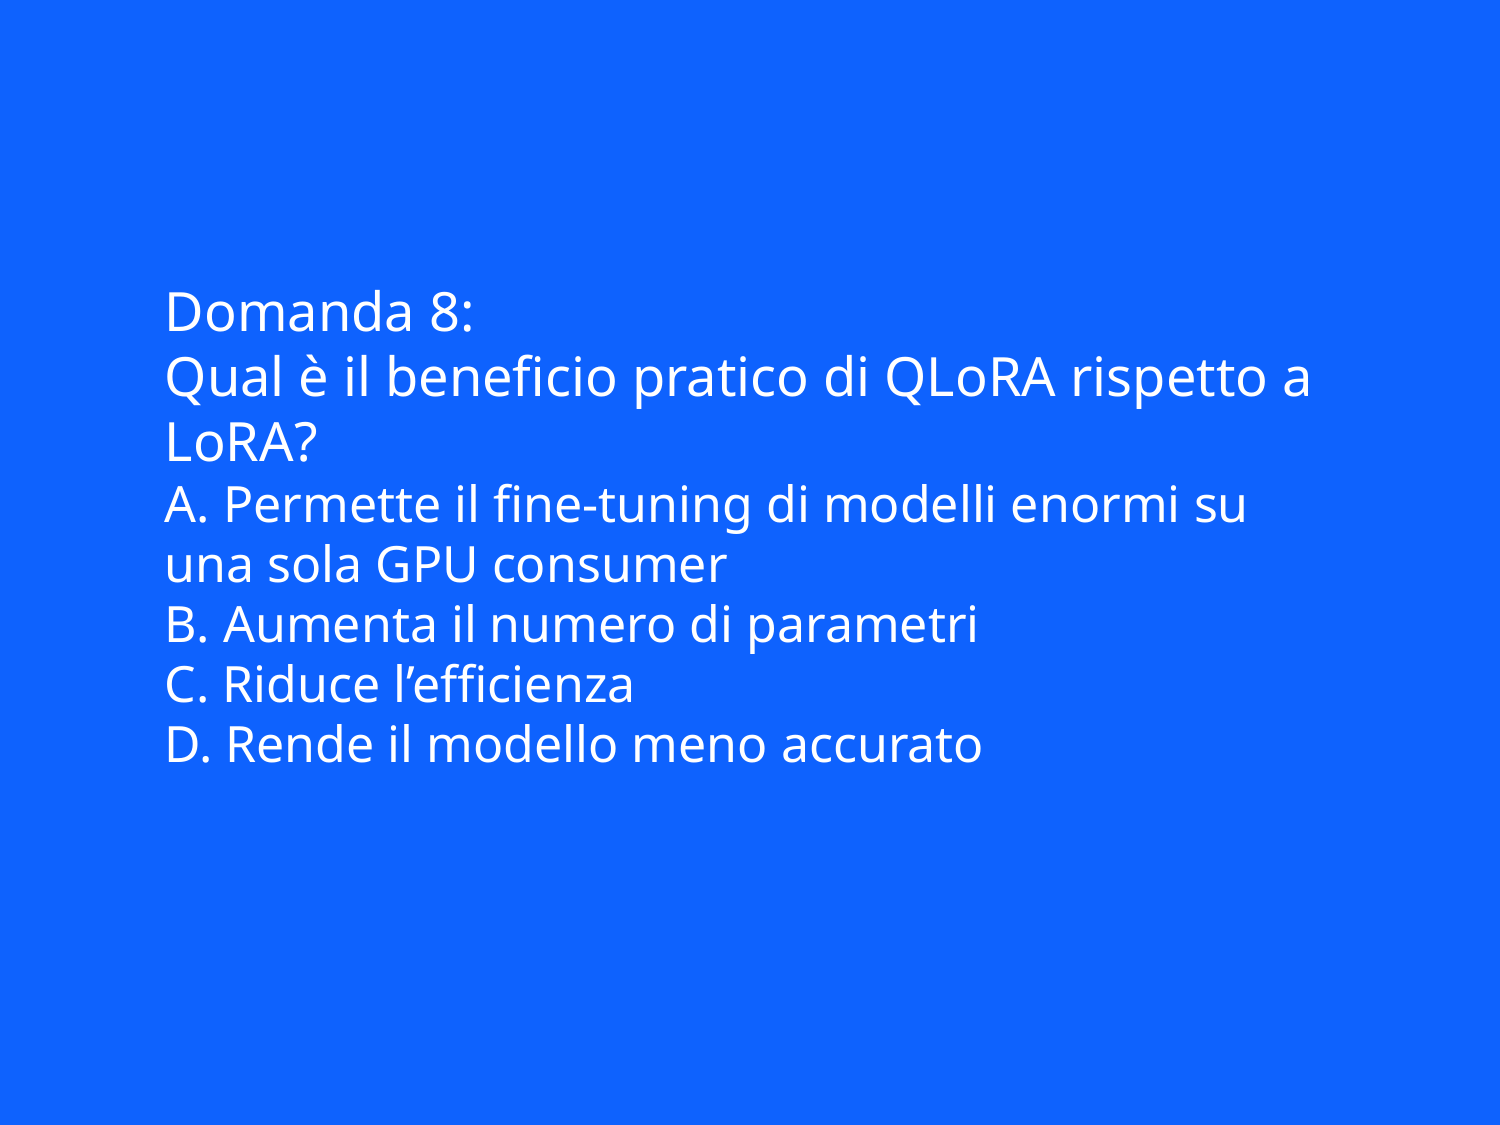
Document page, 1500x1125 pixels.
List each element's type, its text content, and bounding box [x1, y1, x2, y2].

text_box Domanda 8: Qual è il beneficio pratico di QLoRA rispetto a LoRA? A. Permette il fine-tuning di modelli enormi su una sola GPU consumer B. Aumenta il numero di parametri C. Riduce l’efficienza D. Rende il modello meno accurato [149, 224, 1350, 780]
